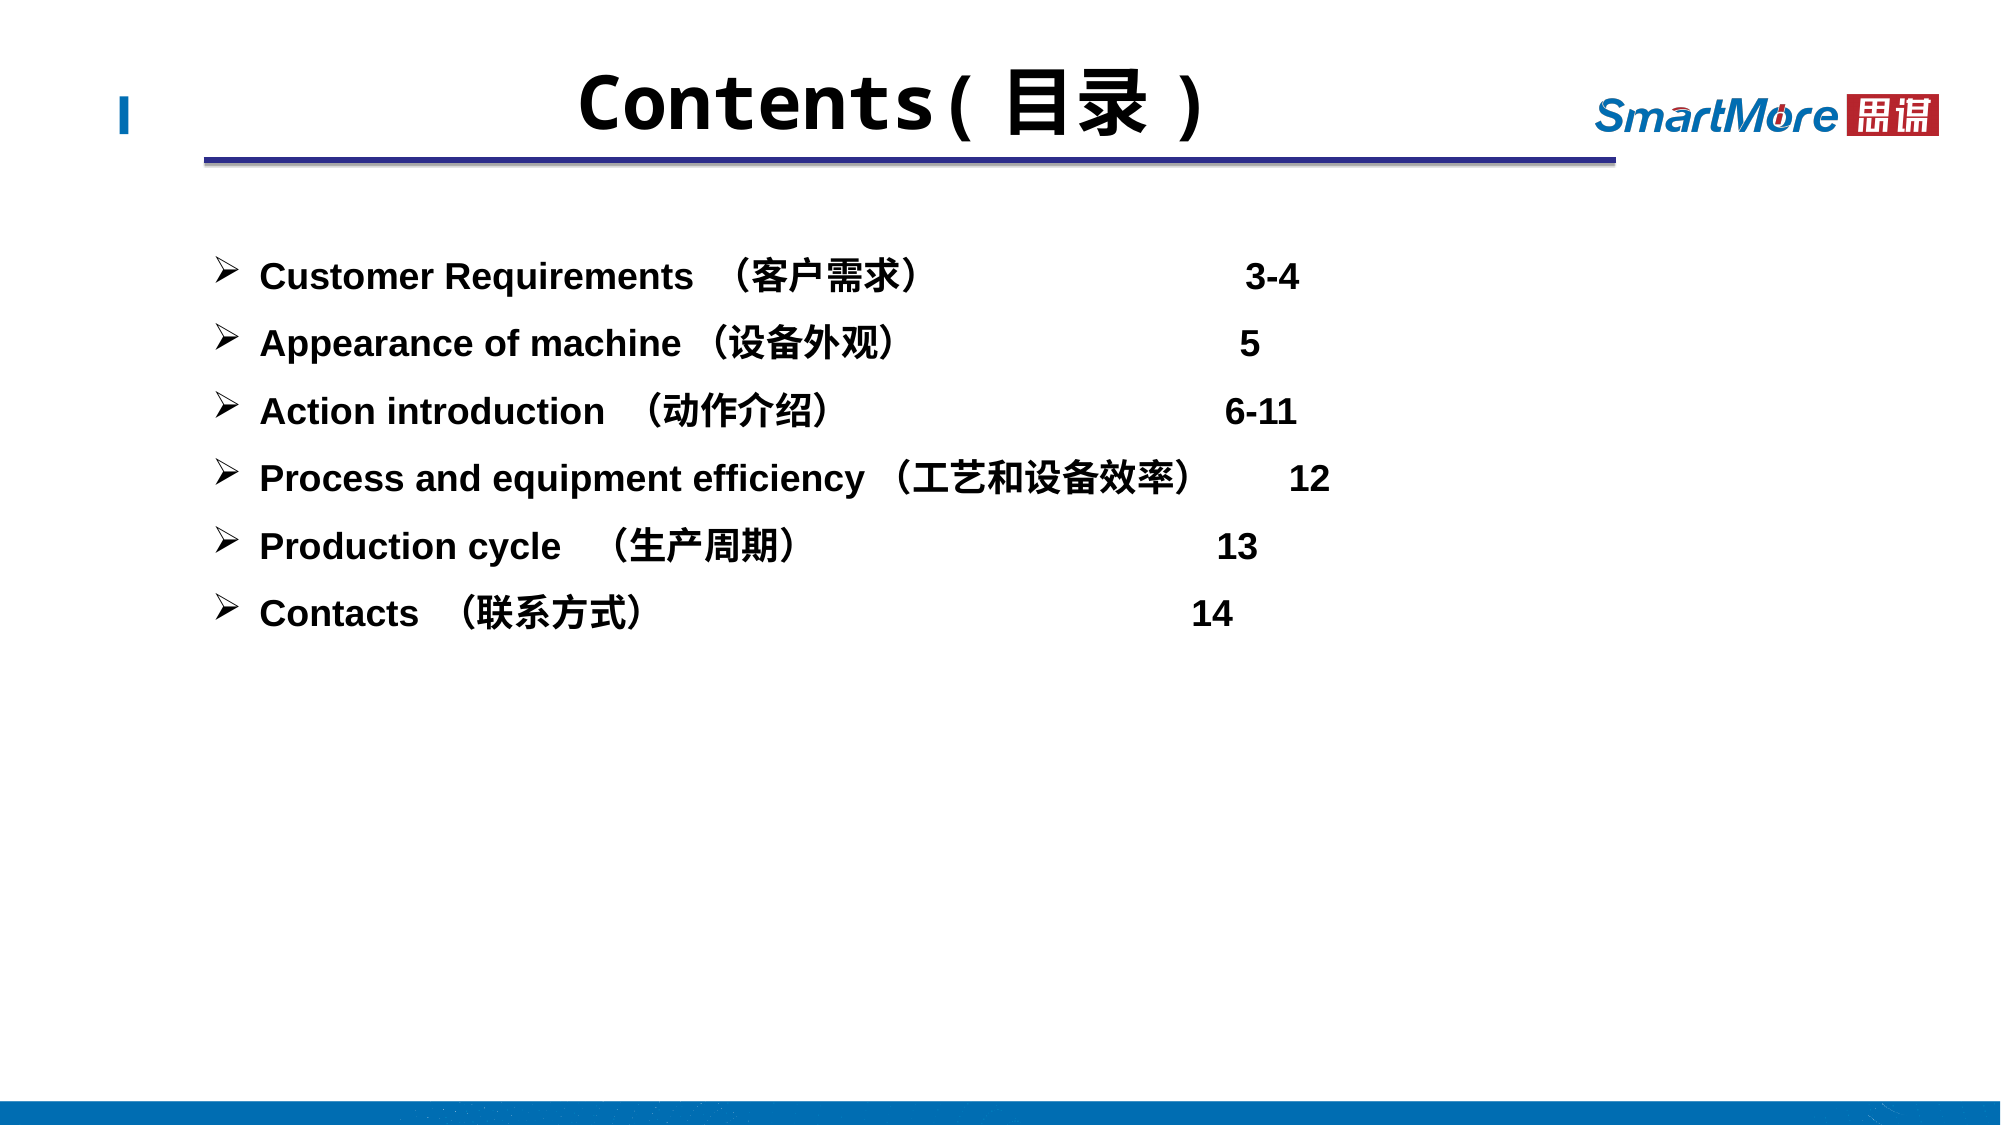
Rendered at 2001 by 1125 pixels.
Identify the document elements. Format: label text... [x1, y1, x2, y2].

text_box Customer Requirements （客户需求） 3-4 Appearance of machine（设备外观） 5 Action introduction （动作介绍） 6-11 Process and equipment efficiency（工艺和设备效率） 12 Production cycle （生产周期） 13 Contacts （联系方式） 14 [197, 222, 1562, 642]
text_box Contents(目录) [197, 47, 1594, 152]
picture [0, 0, 2001, 1125]
